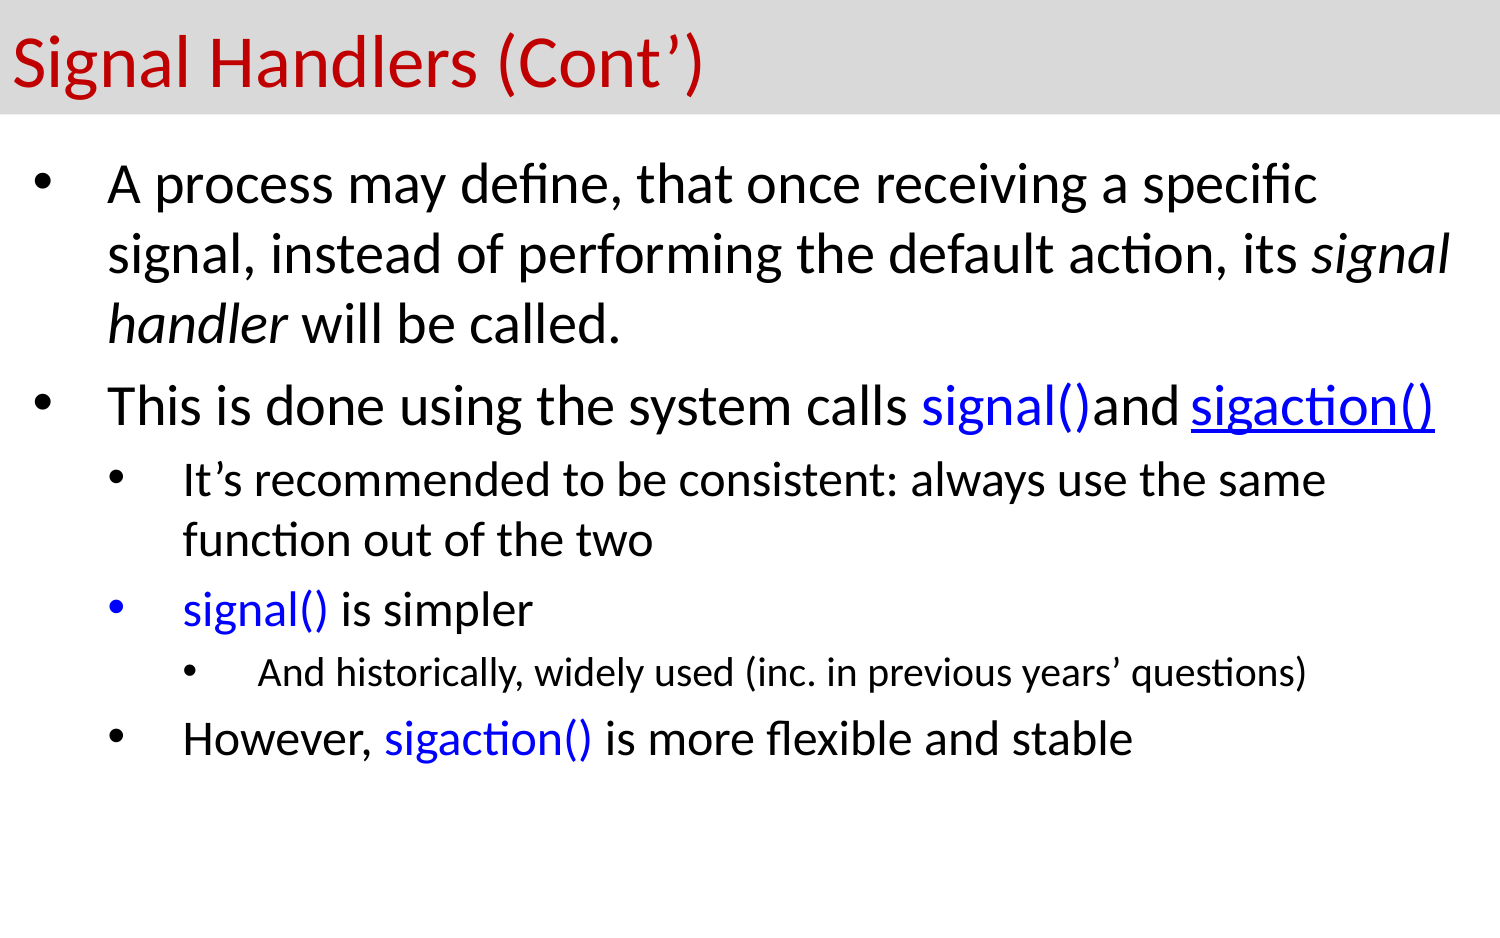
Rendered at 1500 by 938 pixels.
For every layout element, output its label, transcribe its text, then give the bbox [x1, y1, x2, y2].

subtitle A process may define, that once receiving a specific signal, instead of performing the default action, its signal handler will be called. This is done using the system calls signal()and sigaction() It’s recommended to be consistent: always use the same function out of the two signal() is simpler And historically, widely used (inc. in previous years’ questions) However, sigaction() is more flexible and stable [17, 138, 1483, 918]
title Signal Handlers (Cont’) [0, 0, 1500, 115]
